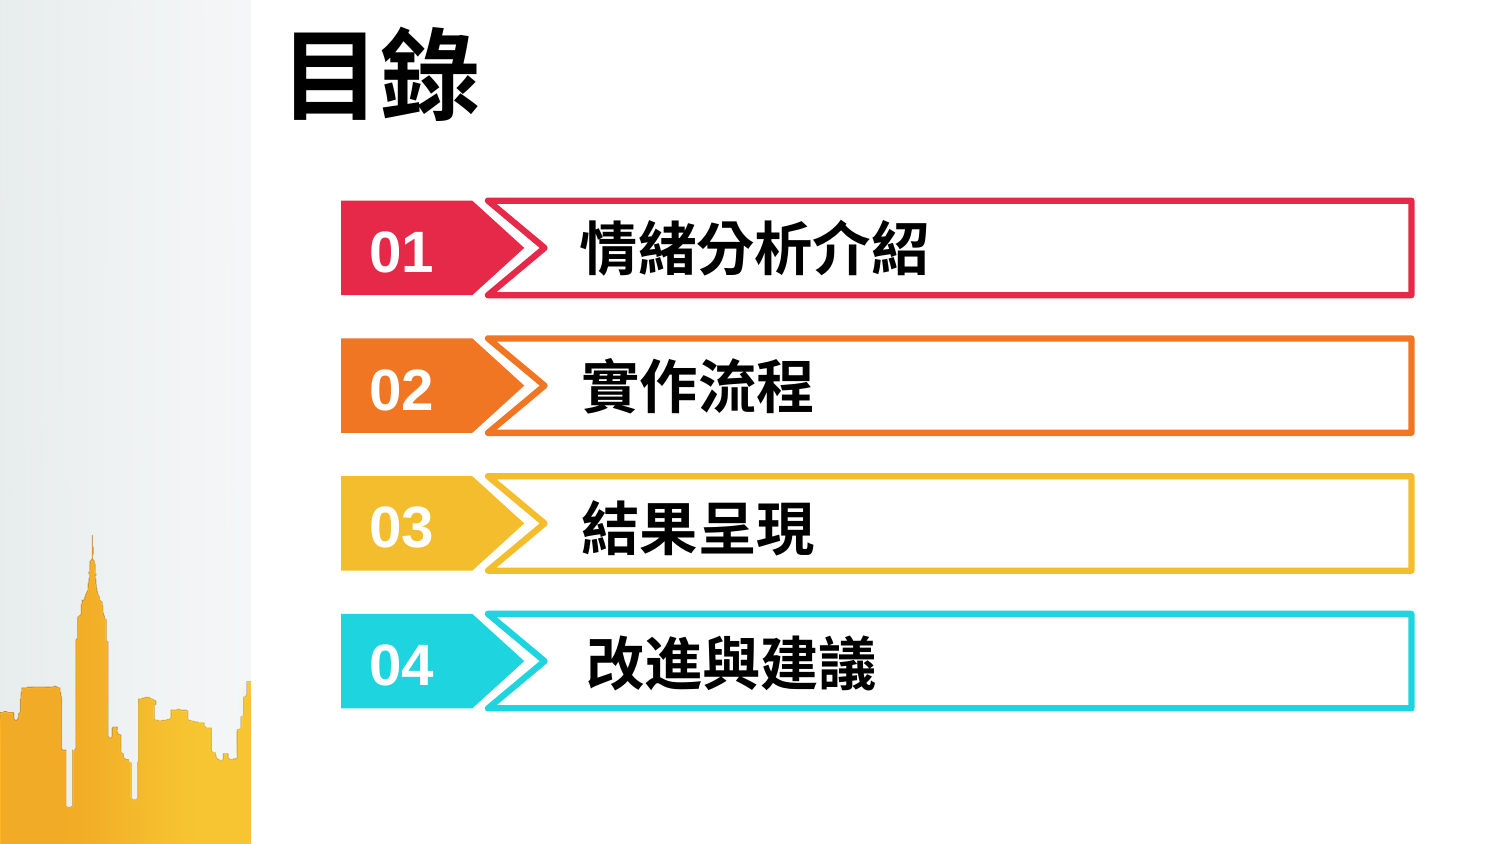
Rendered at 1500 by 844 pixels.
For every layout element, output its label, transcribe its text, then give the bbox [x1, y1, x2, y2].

text_box [341, 613, 525, 709]
text_box 結果呈現 [552, 484, 1348, 570]
text_box [341, 476, 525, 571]
text_box 04 [354, 627, 454, 698]
text_box 實作流程 [552, 342, 1348, 428]
text_box [487, 476, 1412, 571]
text_box 改進與建議 [556, 619, 1352, 705]
text_box [487, 338, 1412, 433]
text_box 情緒分析介紹 [550, 205, 1346, 290]
text_box 02 [354, 351, 454, 422]
title 目錄 [265, 0, 1500, 146]
text_box [487, 613, 1412, 709]
text_box [341, 338, 525, 433]
text_box 03 [354, 489, 454, 560]
text_box 01 [354, 213, 454, 284]
picture [0, 0, 1500, 844]
text_box [487, 200, 1412, 296]
text_box [341, 200, 525, 296]
